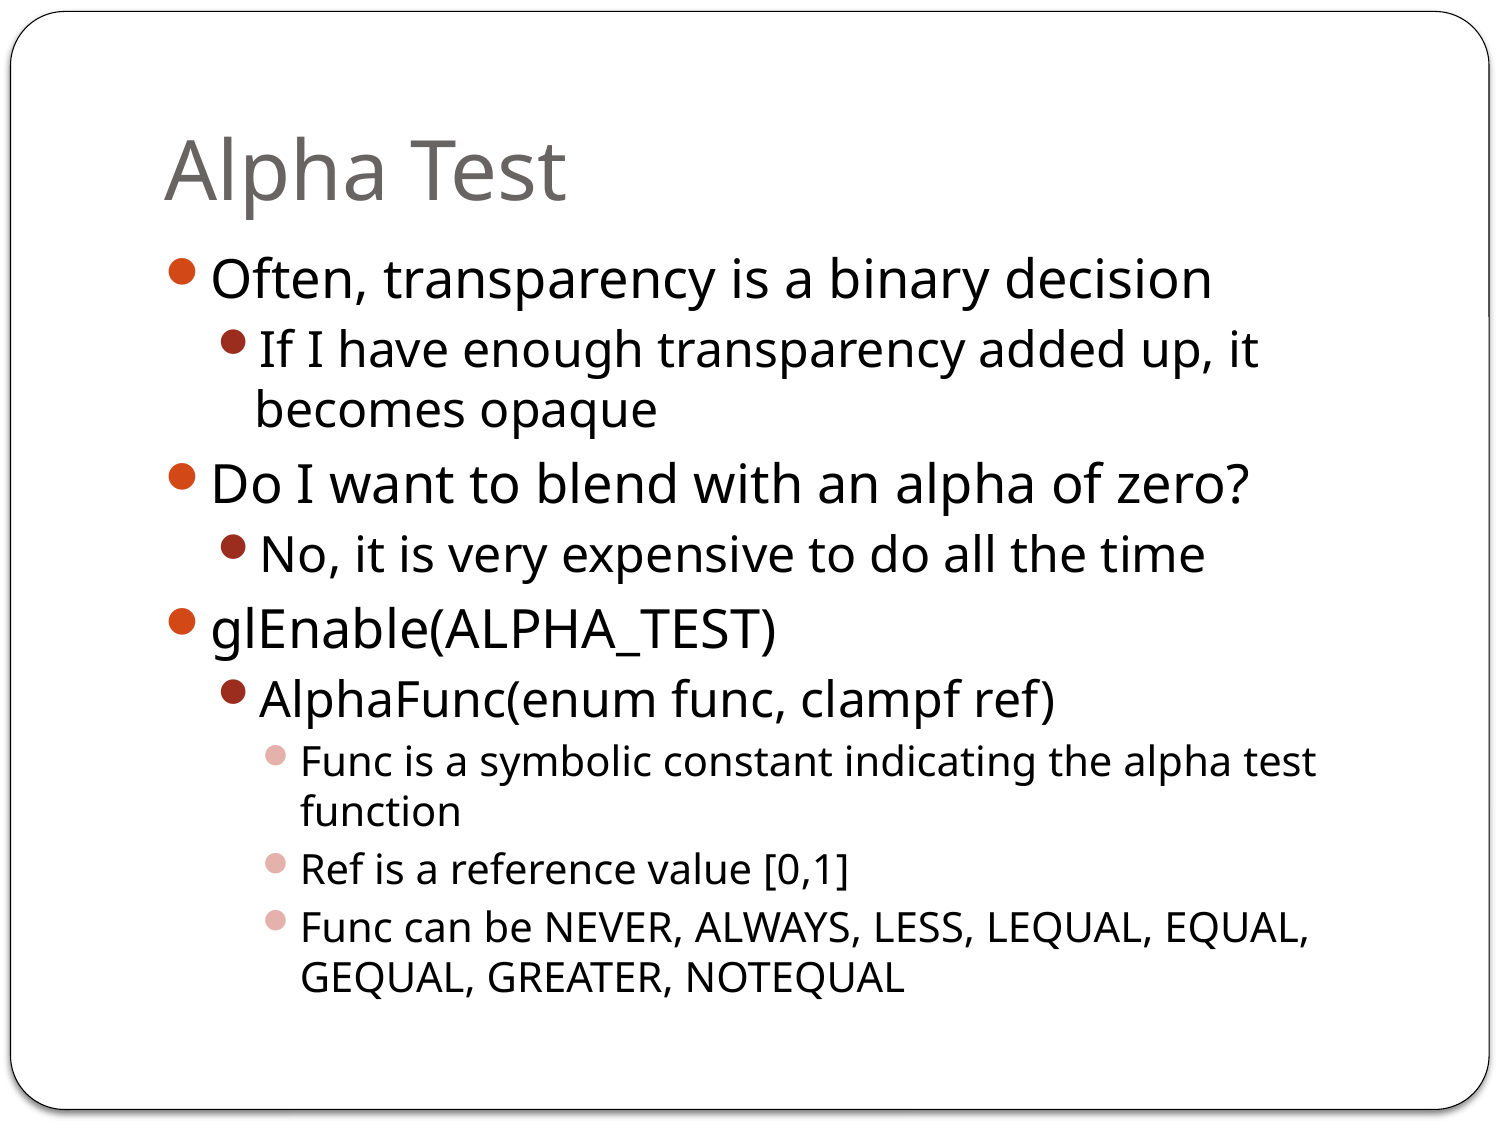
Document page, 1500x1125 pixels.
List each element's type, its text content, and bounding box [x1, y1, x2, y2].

title Alpha Test [150, 45, 1425, 233]
list Often, transparency is a binary decision If I have enough transparency added up, it becomes opaque Do I want to blend with an alpha of zero? No, it is very expensive to do all the time glEnable(ALPHA_TEST) AlphaFunc(enum func, clampf ref) Func is a symbolic constant indicating the alpha test function Ref is a reference value [0,1] Func can be NEVER, ALWAYS, LESS, LEQUAL, EQUAL, GEQUAL, GREATER, NOTEQUAL [150, 237, 1425, 988]
